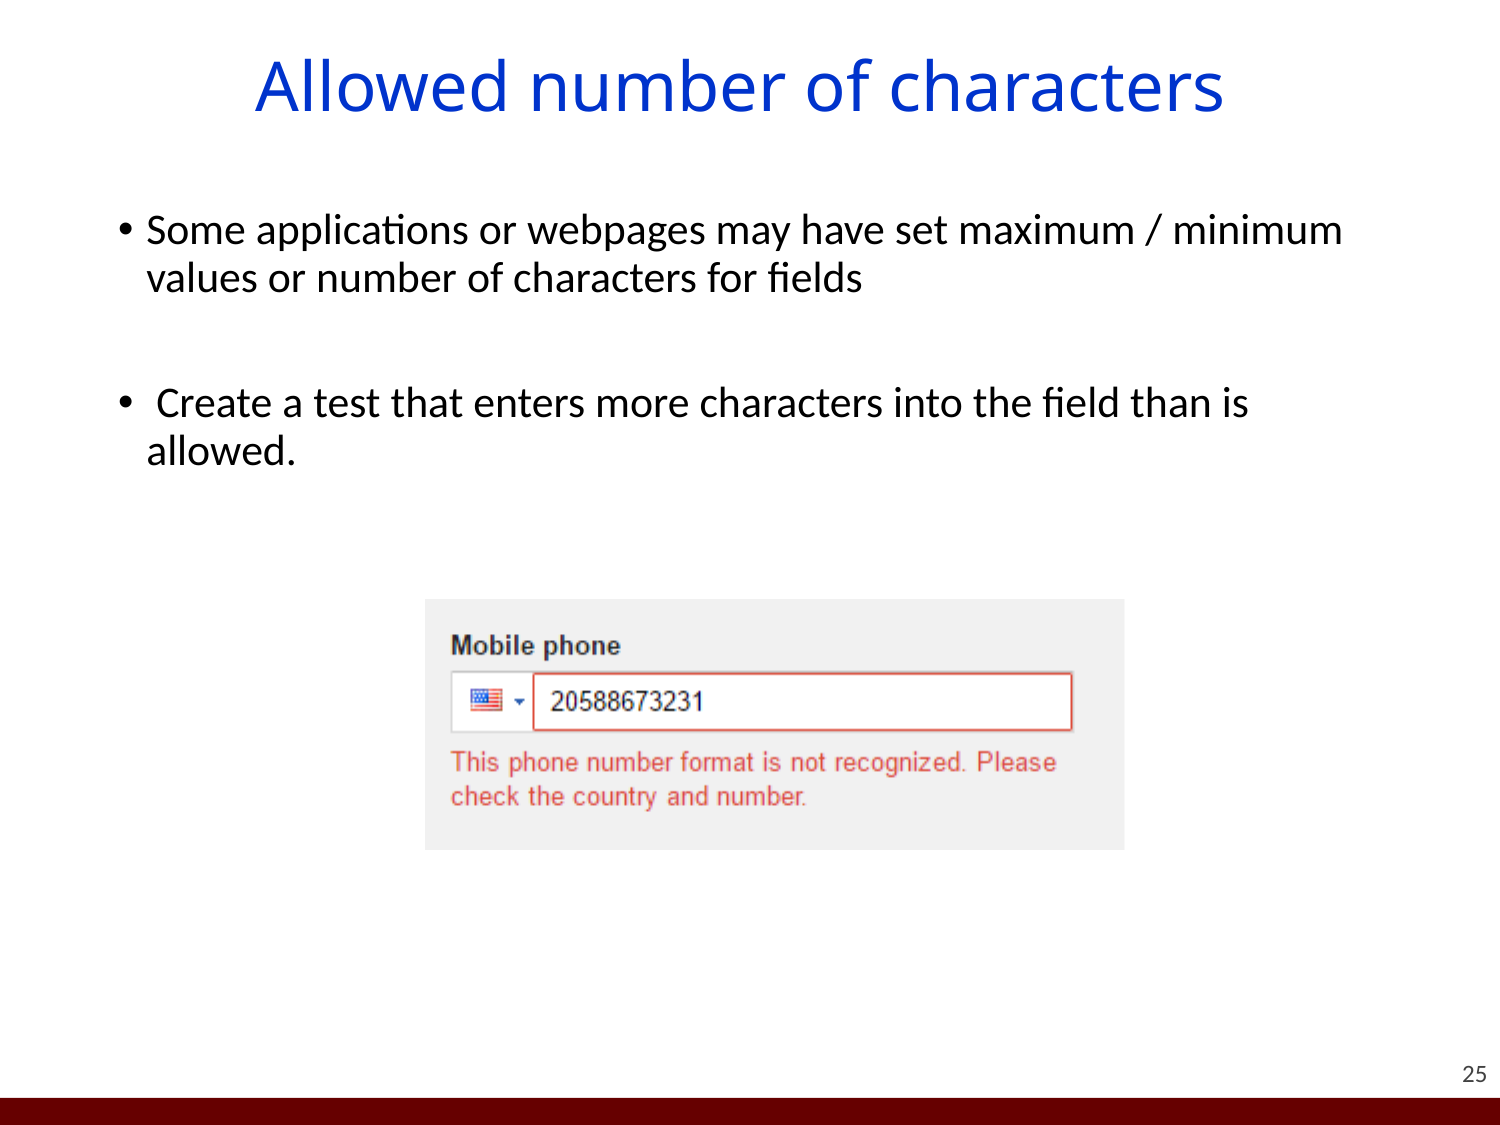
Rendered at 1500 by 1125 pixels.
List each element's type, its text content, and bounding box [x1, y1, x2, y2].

list Some applications or webpages may have set maximum / minimum values or number of characters for fields Create a test that enters more characters into the field than is allowed. [103, 199, 1397, 538]
picture [424, 599, 1151, 850]
title Allowed number of characters [103, 18, 1397, 160]
